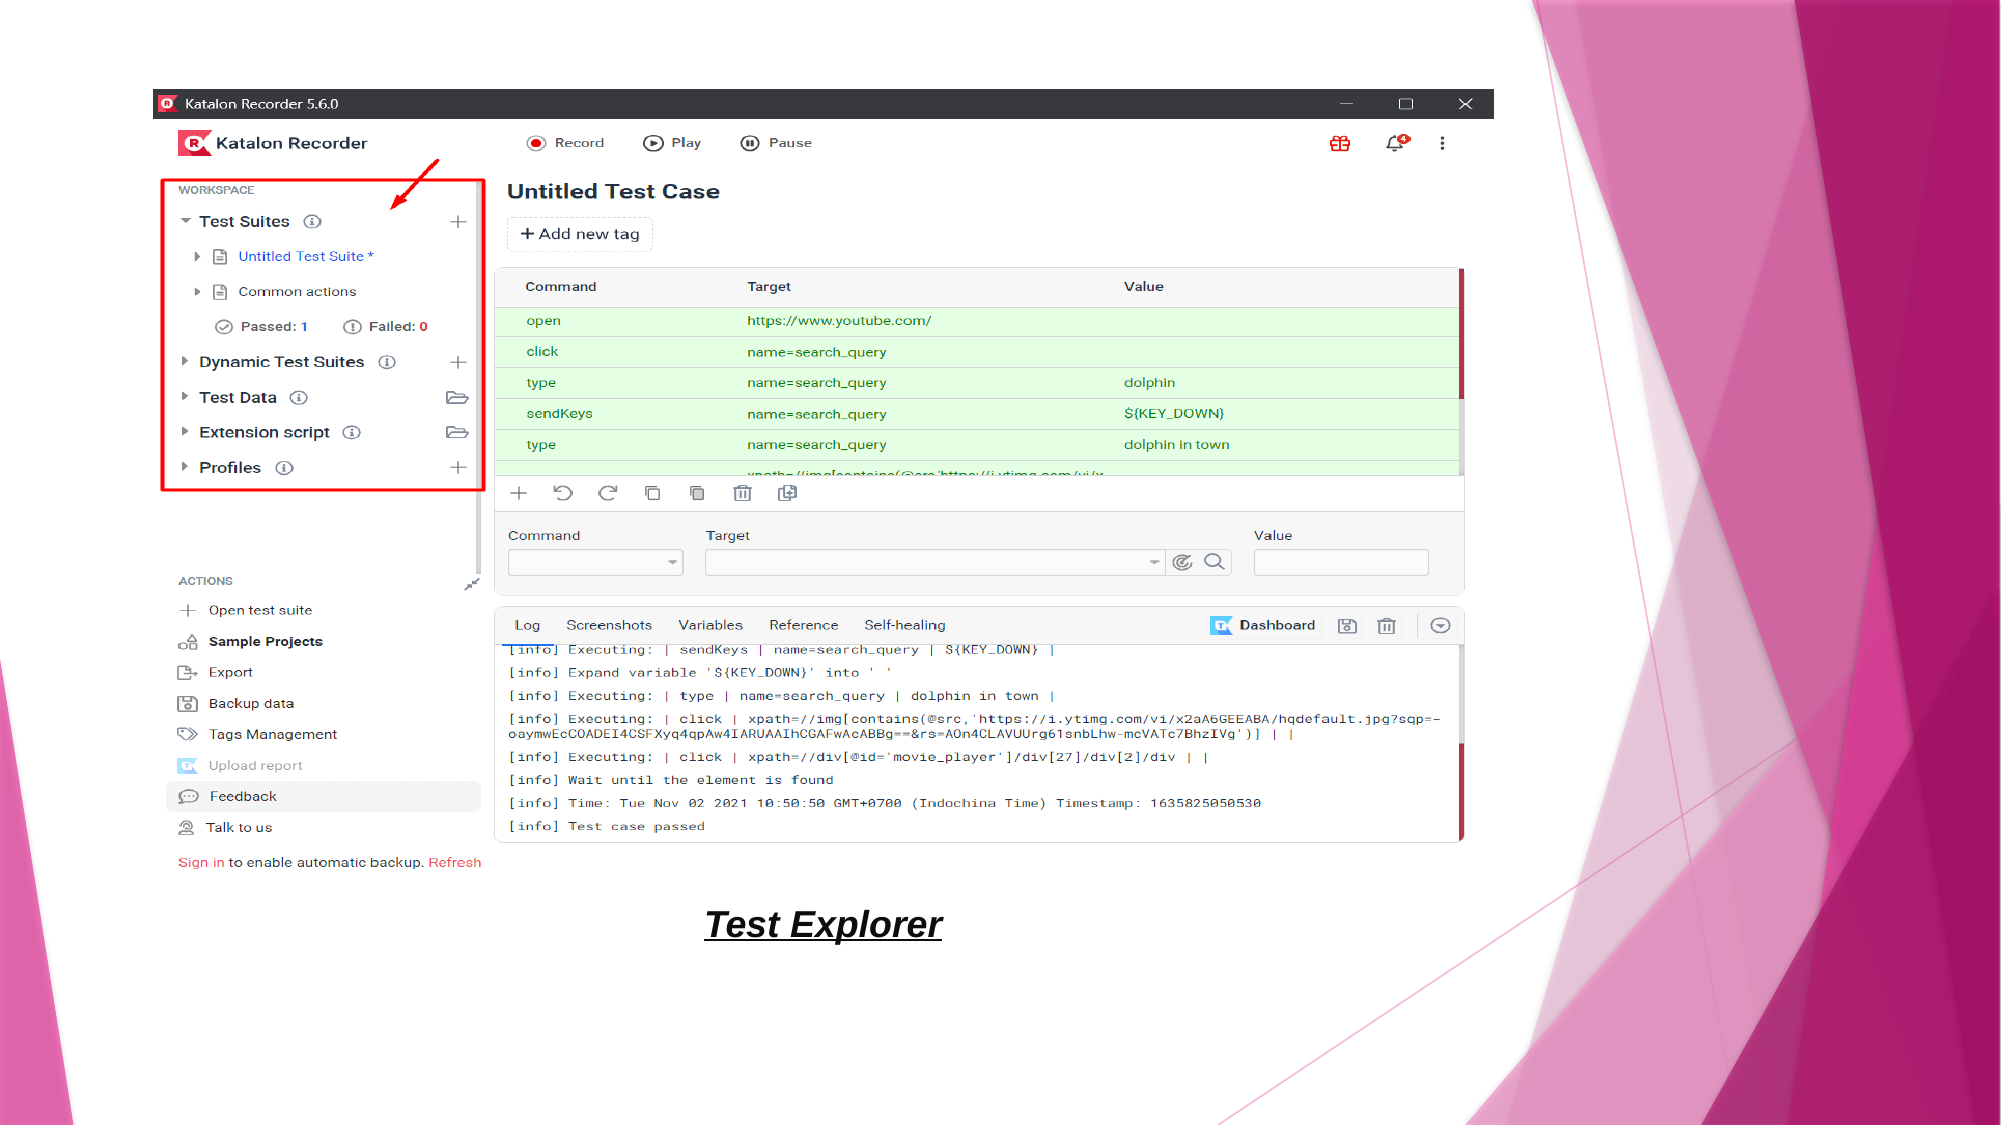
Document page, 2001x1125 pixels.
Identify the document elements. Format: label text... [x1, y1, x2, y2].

picture [152, 88, 1494, 873]
text_box Test Explorer [648, 892, 998, 963]
